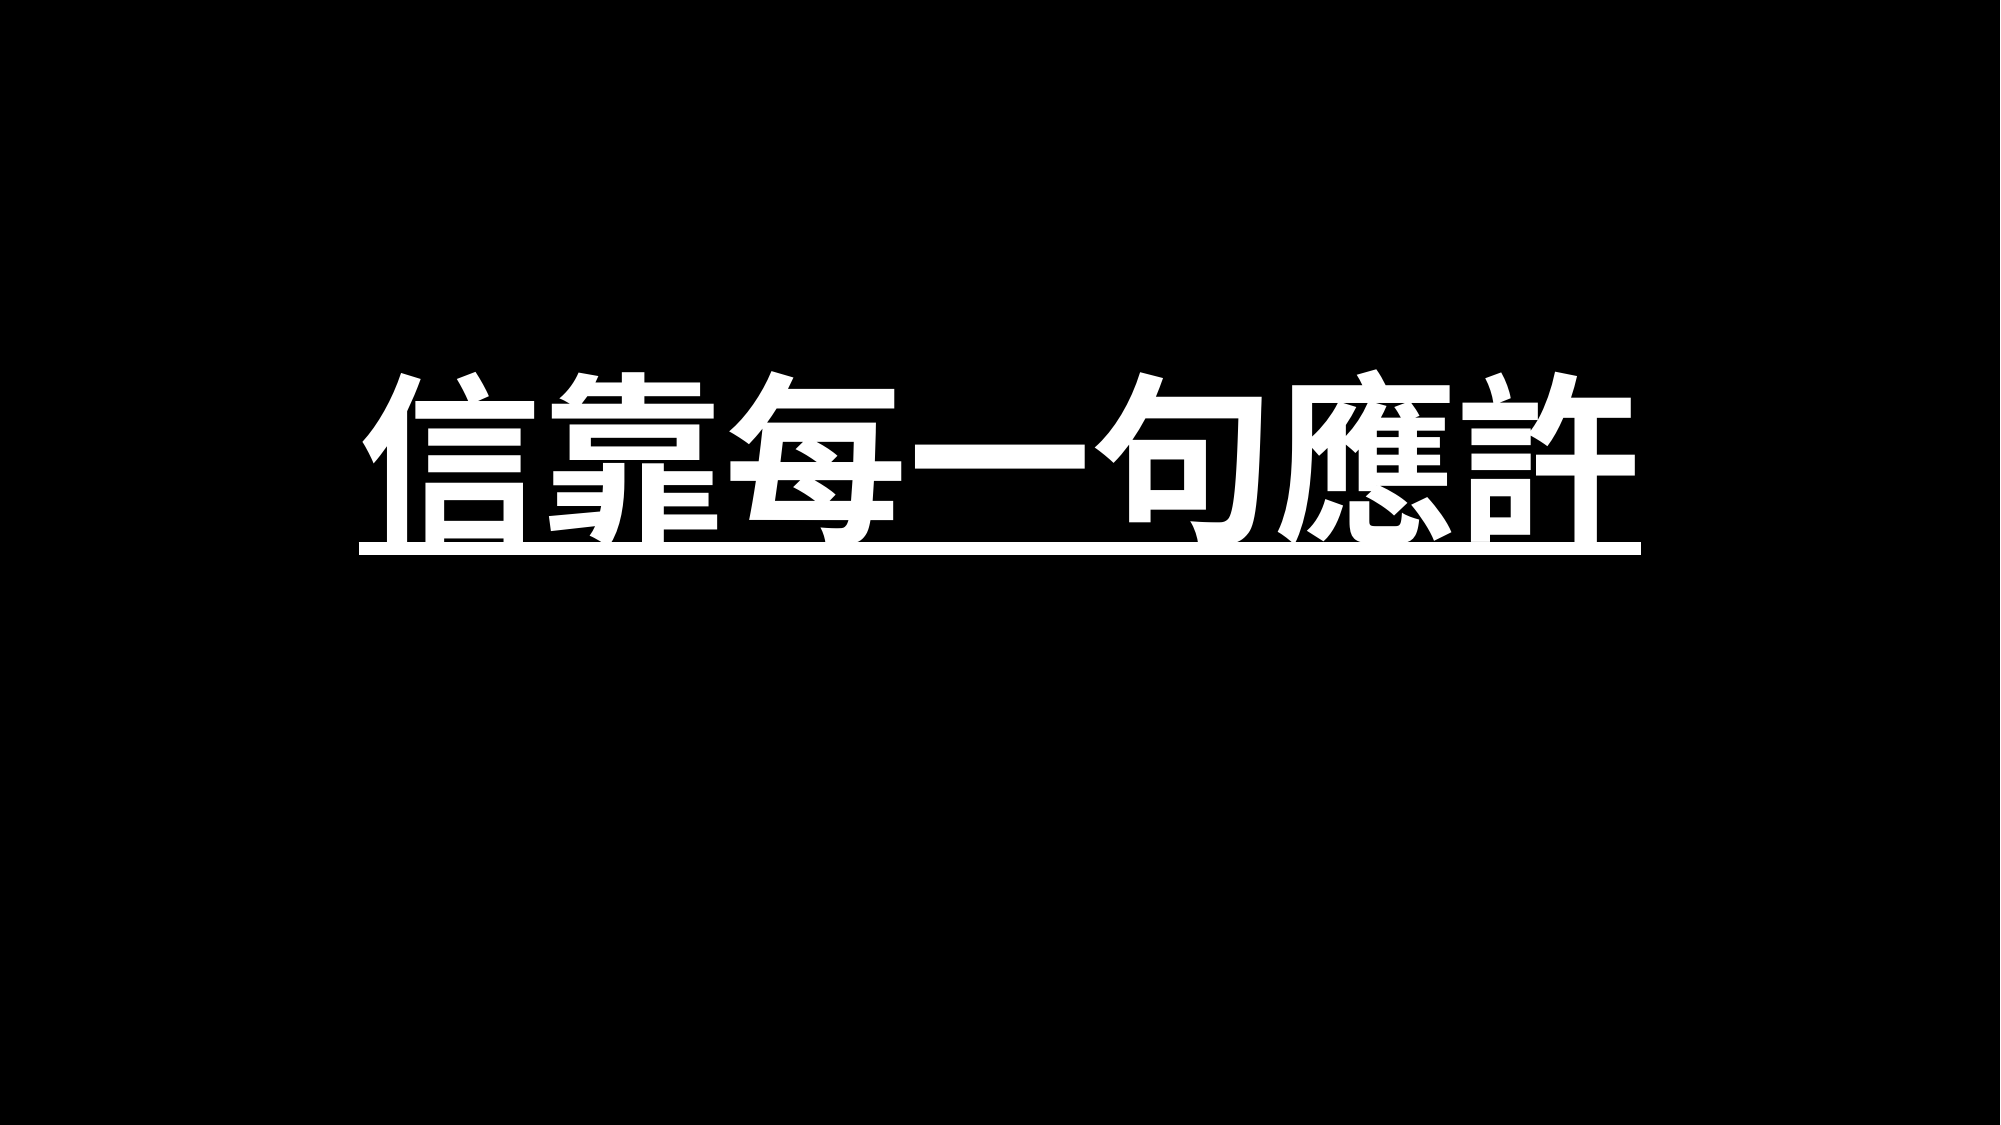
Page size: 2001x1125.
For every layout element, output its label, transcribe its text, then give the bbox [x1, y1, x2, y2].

title 信靠每一句應許 [249, 184, 1750, 576]
